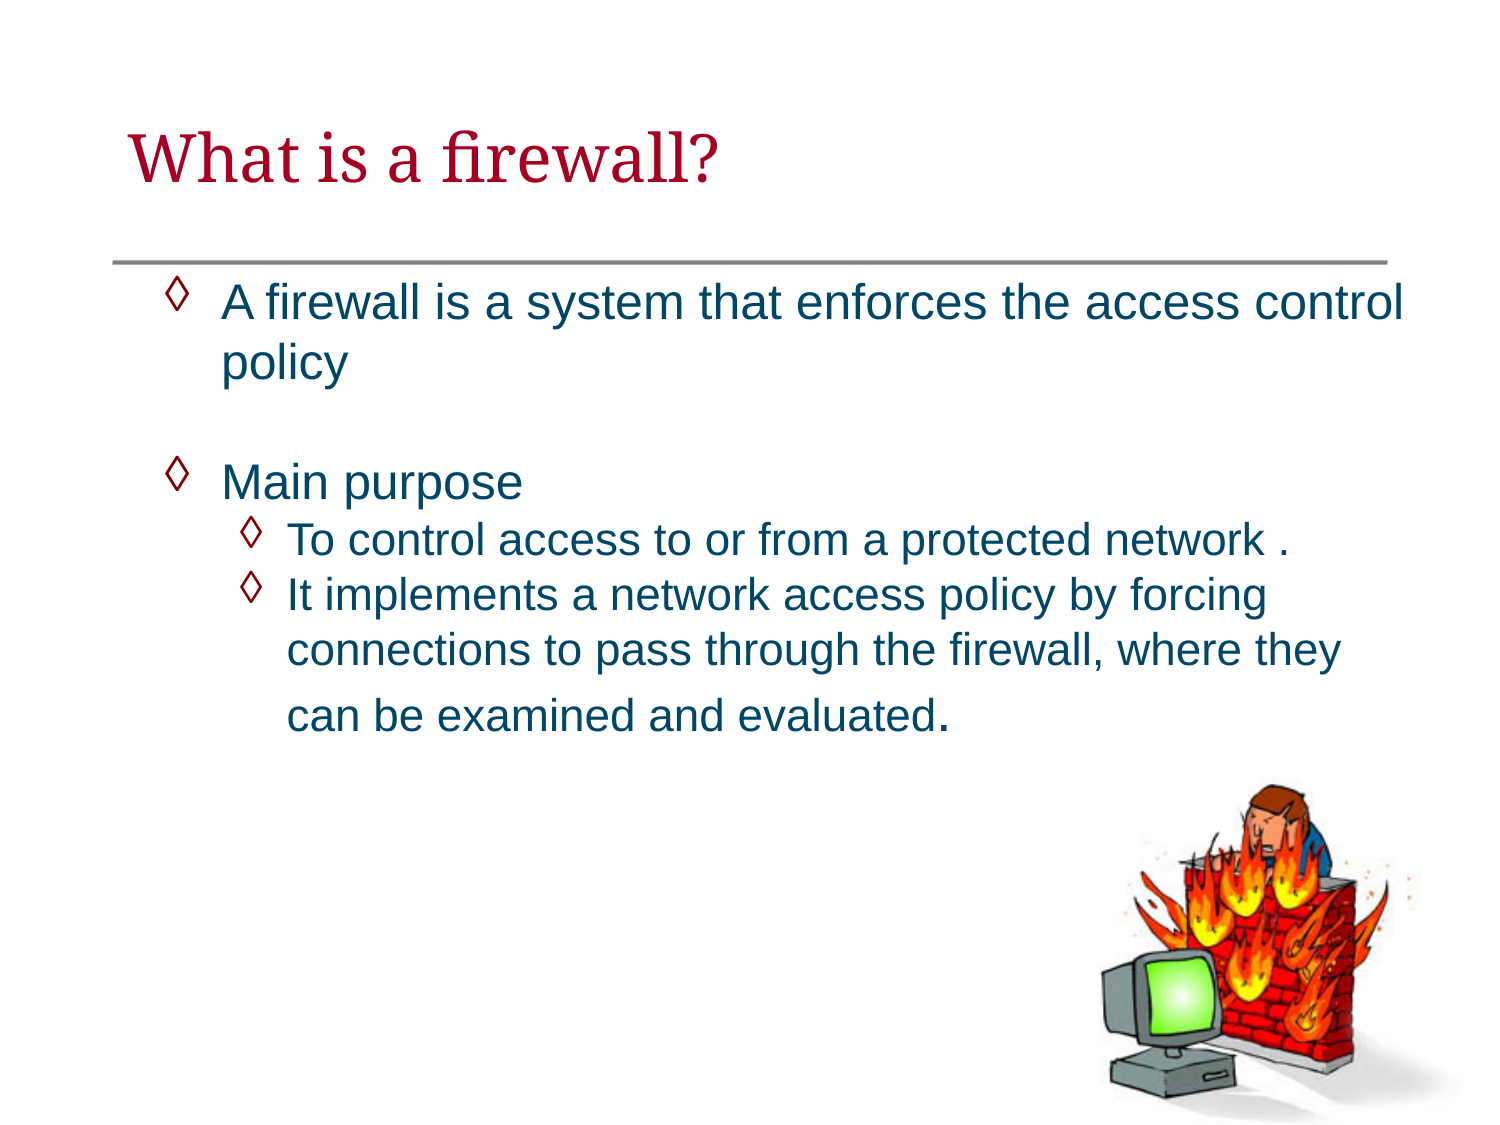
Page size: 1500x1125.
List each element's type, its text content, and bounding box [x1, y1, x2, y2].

text_box What is a firewall? [112, 75, 1388, 238]
picture [1087, 778, 1463, 1125]
text_box A firewall is a system that enforces the access control policy Main purpose To control access to or from a protected network . It implements a network access policy by forcing connections to pass through the firewall, where they can be examined and evaluated. [150, 262, 1425, 1006]
